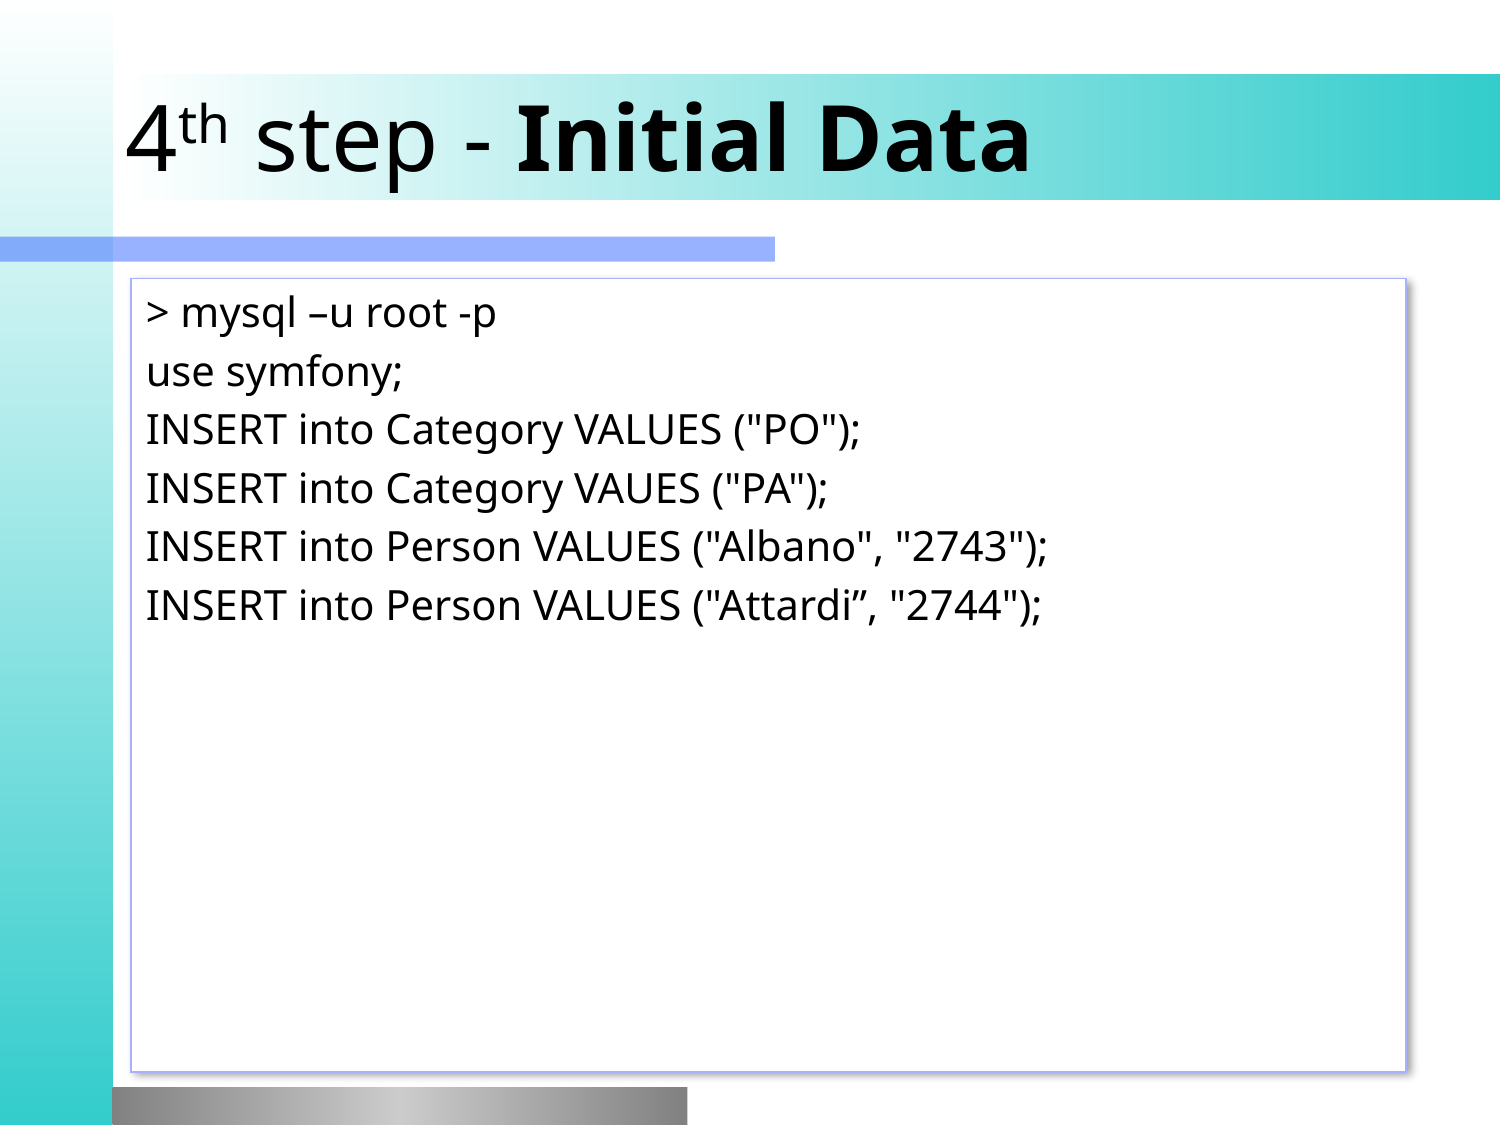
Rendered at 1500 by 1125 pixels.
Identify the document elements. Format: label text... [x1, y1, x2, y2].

title 4th step - Initial Data [110, 40, 1386, 229]
list > mysql –u root -p use symfony; INSERT into Category VALUES ("PO"); INSERT into Category VAUES ("PA"); INSERT into Person VALUES ("Albano", "2743"); INSERT into Person VALUES ("Attardi”, "2744"); [130, 278, 1407, 1073]
